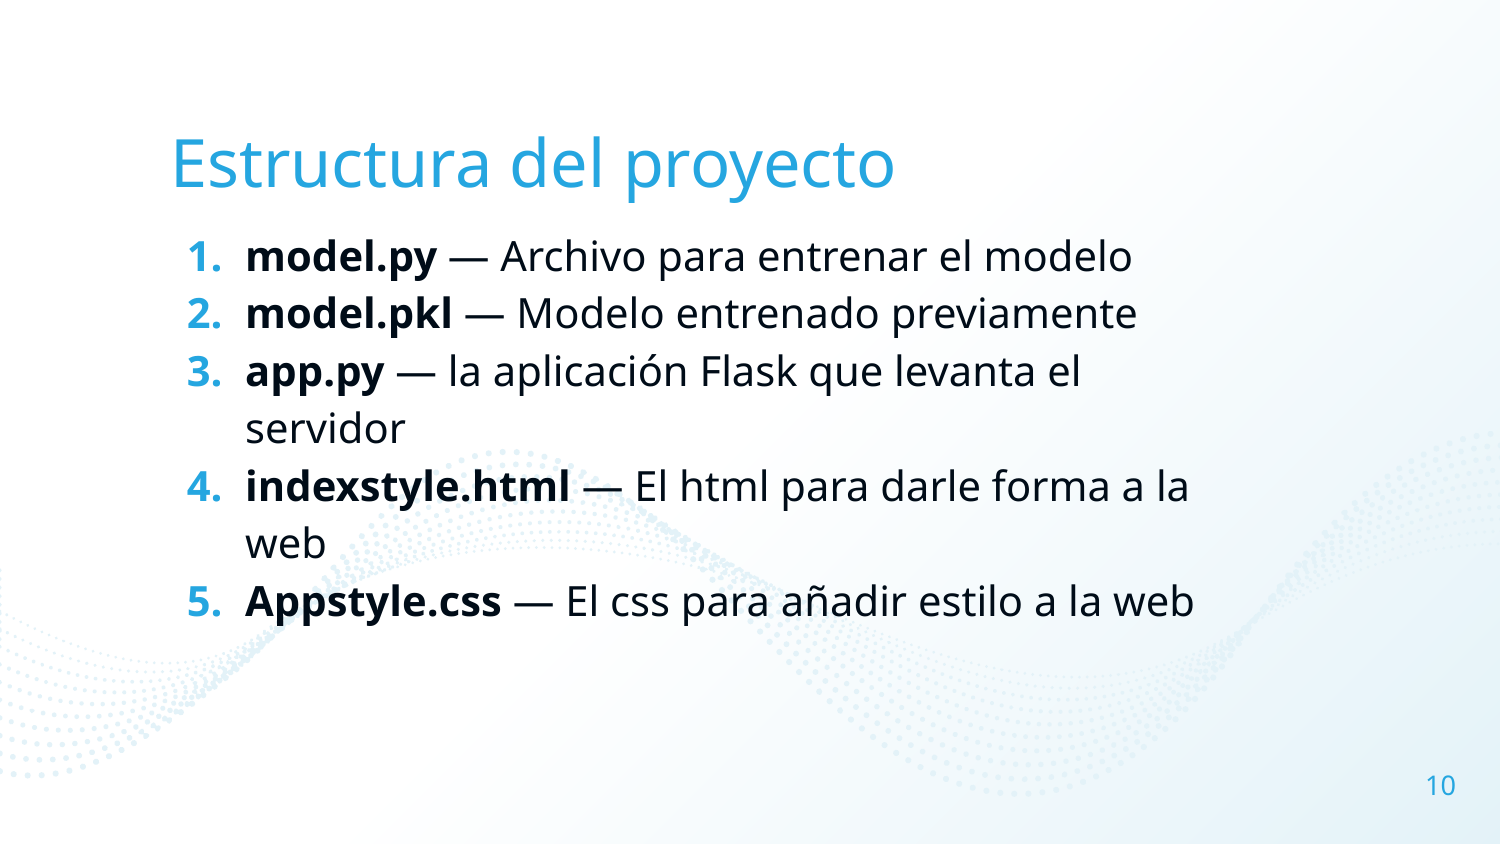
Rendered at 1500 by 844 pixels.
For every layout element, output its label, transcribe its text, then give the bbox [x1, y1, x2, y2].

slide_number 10 [1366, 754, 1457, 819]
title Estructura del proyecto [170, 137, 1330, 203]
list model.py — Archivo para entrenar el modelo model.pkl — Modelo entrenado previamente app.py — la aplicación Flask que levanta el servidor indexstyle.html — El html para darle forma a la web Appstyle.css — El css para añadir estilo a la web [170, 222, 1237, 740]
